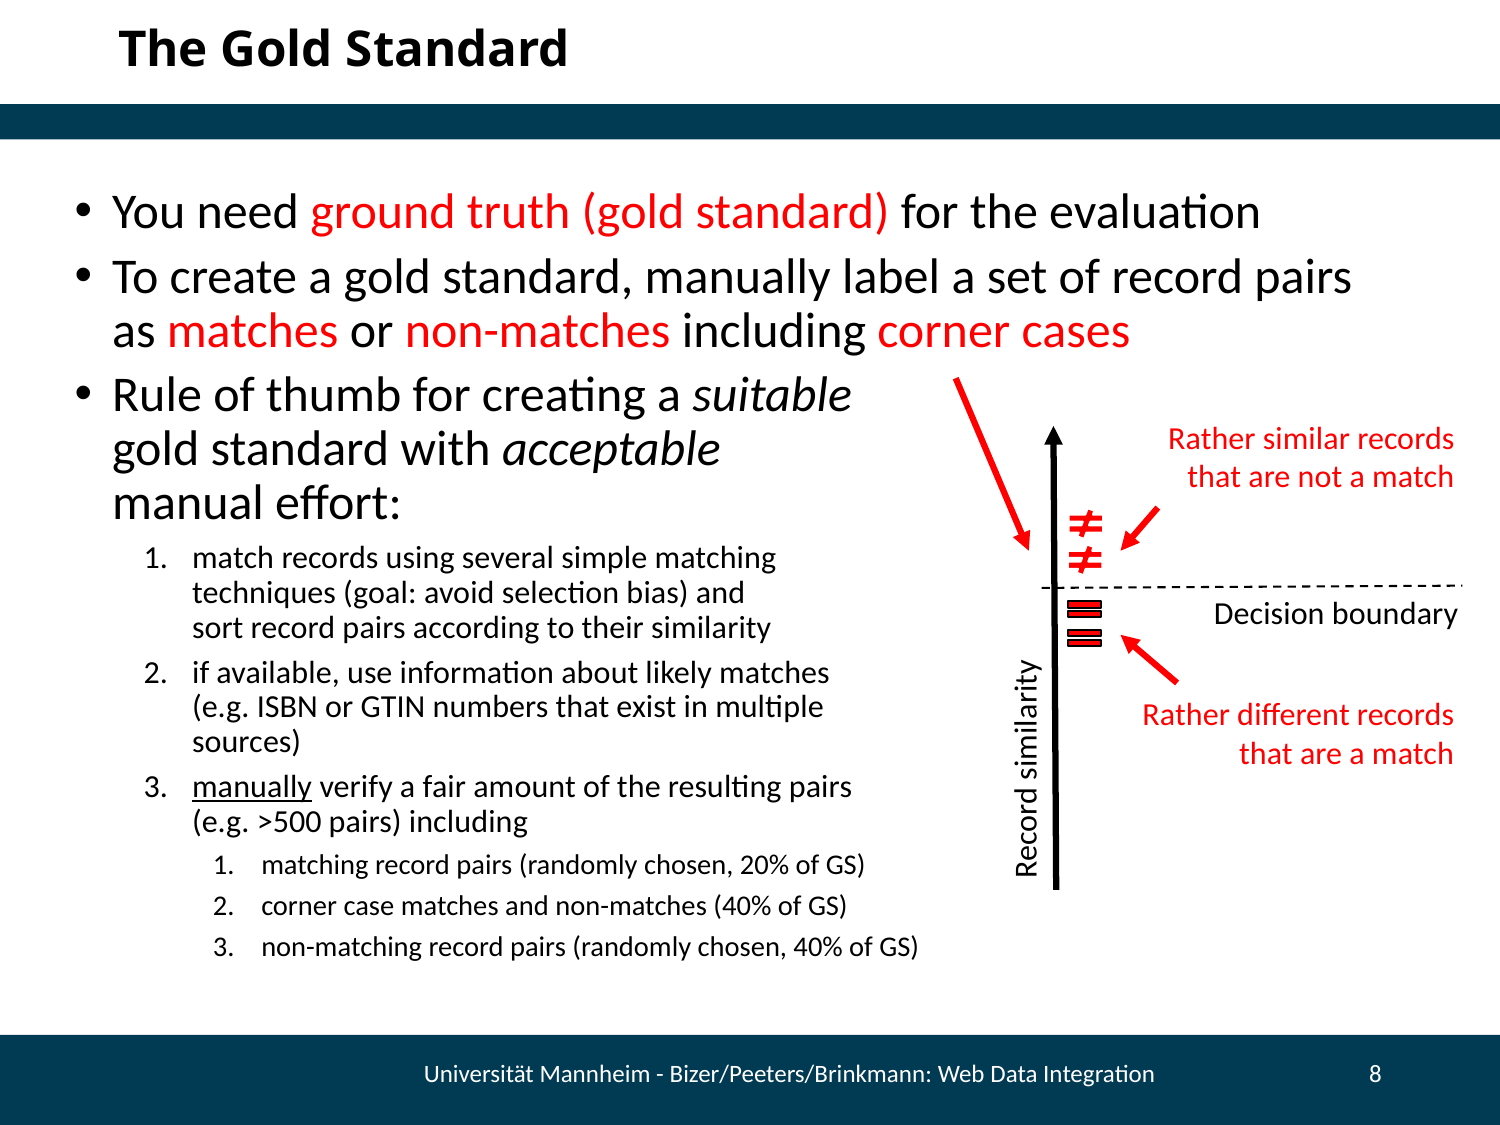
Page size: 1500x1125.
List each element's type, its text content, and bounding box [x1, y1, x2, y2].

text_box [1068, 508, 1104, 539]
title The Gold Standard [103, 16, 1397, 85]
footer Universität Mannheim - Bizer/Peeters/Brinkmann: Web Data Integration [261, 1042, 1319, 1103]
text_box Record similarity [997, 645, 1051, 894]
text_box Rather different records that are a match [1127, 685, 1470, 778]
text_box [1067, 544, 1103, 576]
list You need ground truth (gold standard) for the evaluation To create a gold standard, manually label a set of record pairs as matches or non-matches including corner cases Rule of thumb for creating a suitable gold standard with acceptable manual effort: match records using several simple matching techniques (goal: avoid selection bias) and sort record pairs according to their similarity if available, use information about likely matches (e.g. ISBN or GTIN numbers that exist in multiple sources) manually verify a fair amount of the resulting pairs (e.g. >500 pairs) including matching record pairs (randomly chosen, 20% of GS) corner case matches and non-matches (40% of GS) non-matching record pairs (randomly chosen, 40% of GS) [59, 177, 1429, 1040]
text_box [1067, 639, 1102, 647]
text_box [1120, 634, 1178, 683]
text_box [1120, 507, 1158, 551]
text_box Rather similar records that are not a match [1153, 409, 1470, 502]
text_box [1053, 588, 1057, 890]
text_box [1067, 629, 1102, 637]
text_box [1067, 610, 1102, 618]
text_box Decision boundary [1198, 584, 1474, 638]
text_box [955, 378, 1029, 551]
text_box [1053, 425, 1057, 585]
text_box [1067, 601, 1102, 608]
slide_number 8 [1319, 1042, 1397, 1103]
